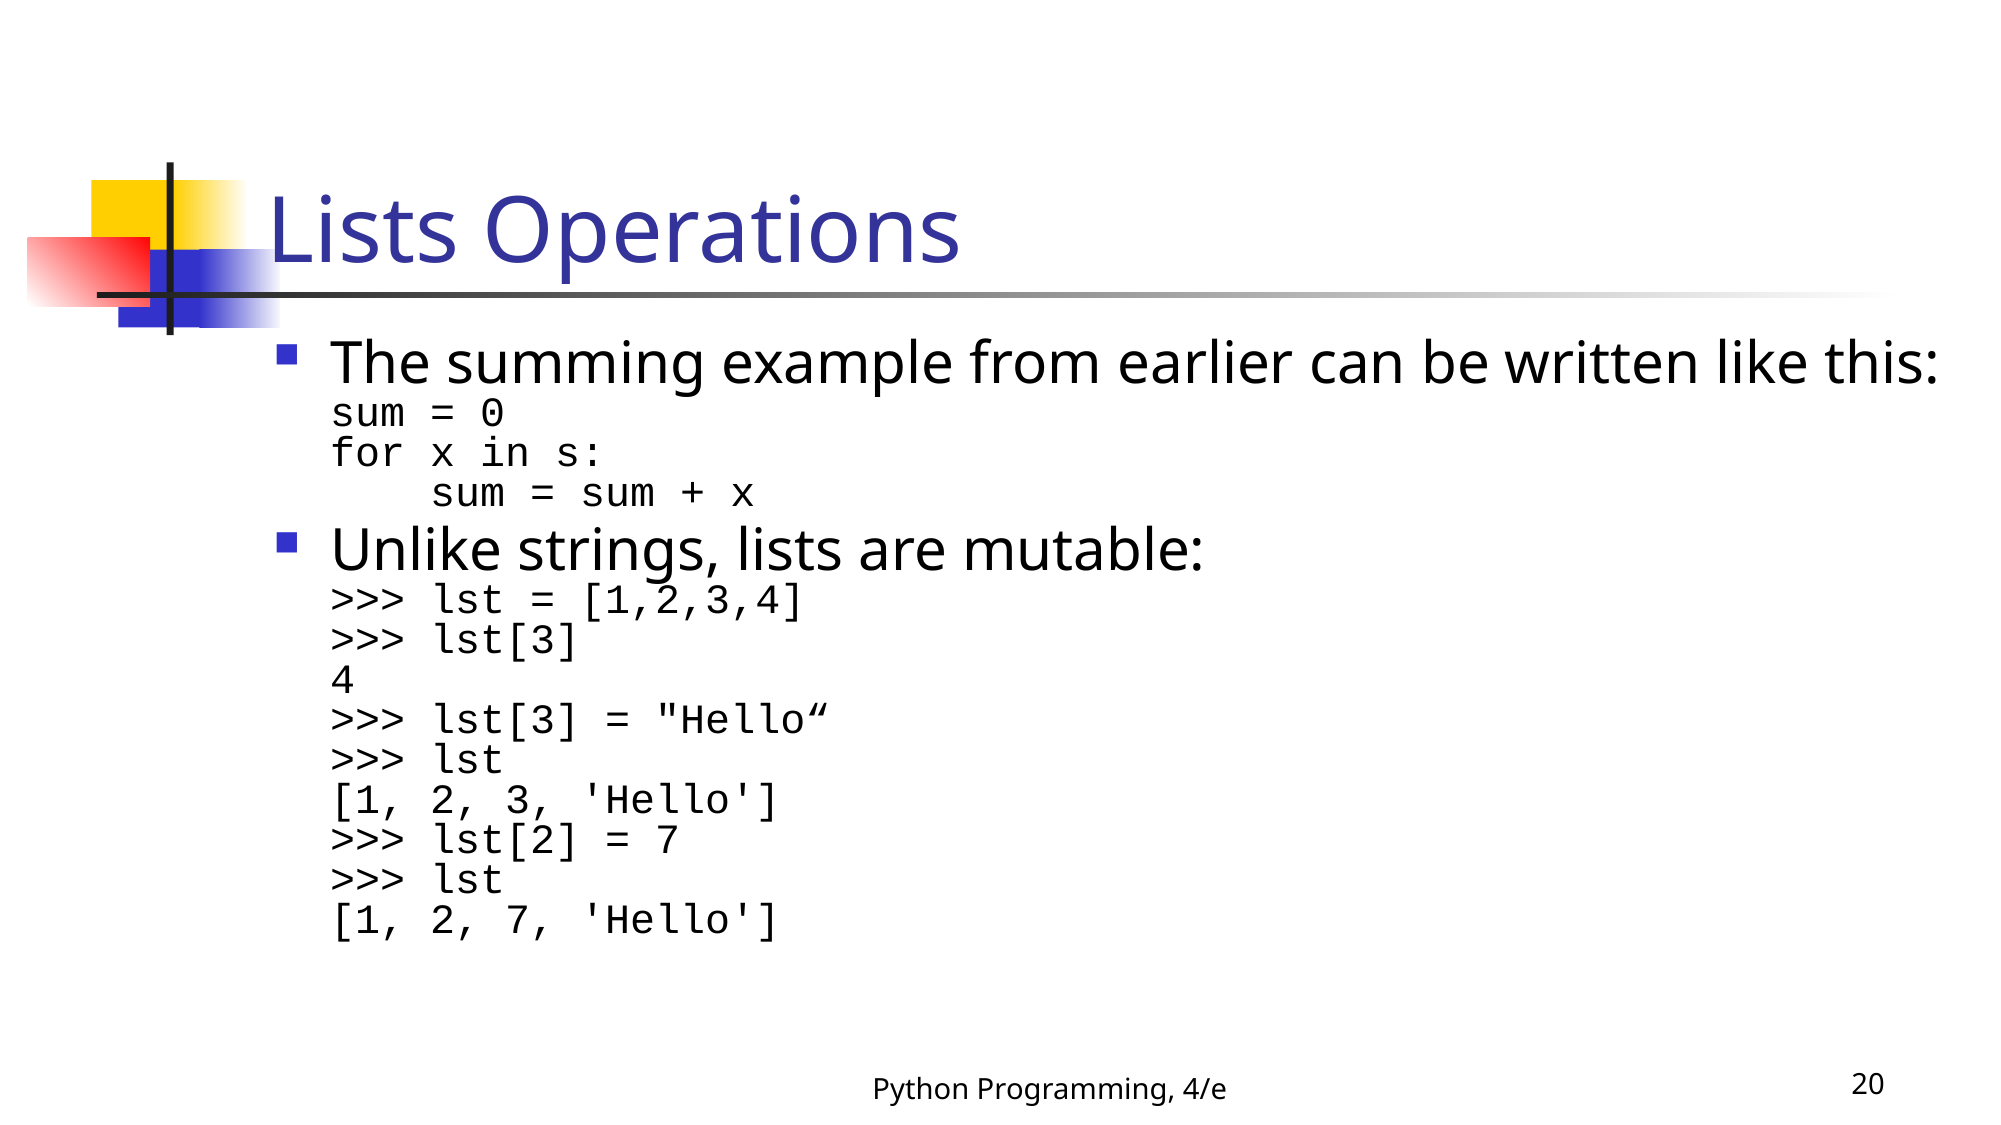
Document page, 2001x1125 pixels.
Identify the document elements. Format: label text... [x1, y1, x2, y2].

slide_number 20 [1483, 1037, 1901, 1113]
title Lists Operations [251, 101, 1957, 289]
footer Python Programming, 4/e [733, 1037, 1367, 1113]
list The summing example from earlier can be written like this: sum = 0 for x in s: sum = sum + x Unlike strings, lists are mutable: >>> lst = [1,2,3,4] >>> lst[3] 4 >>> lst[3] = "Hello“ >>> lst [1, 2, 3, 'Hello'] >>> lst[2] = 7 >>> lst [1, 2, 7, 'Hello'] [258, 331, 1959, 1006]
